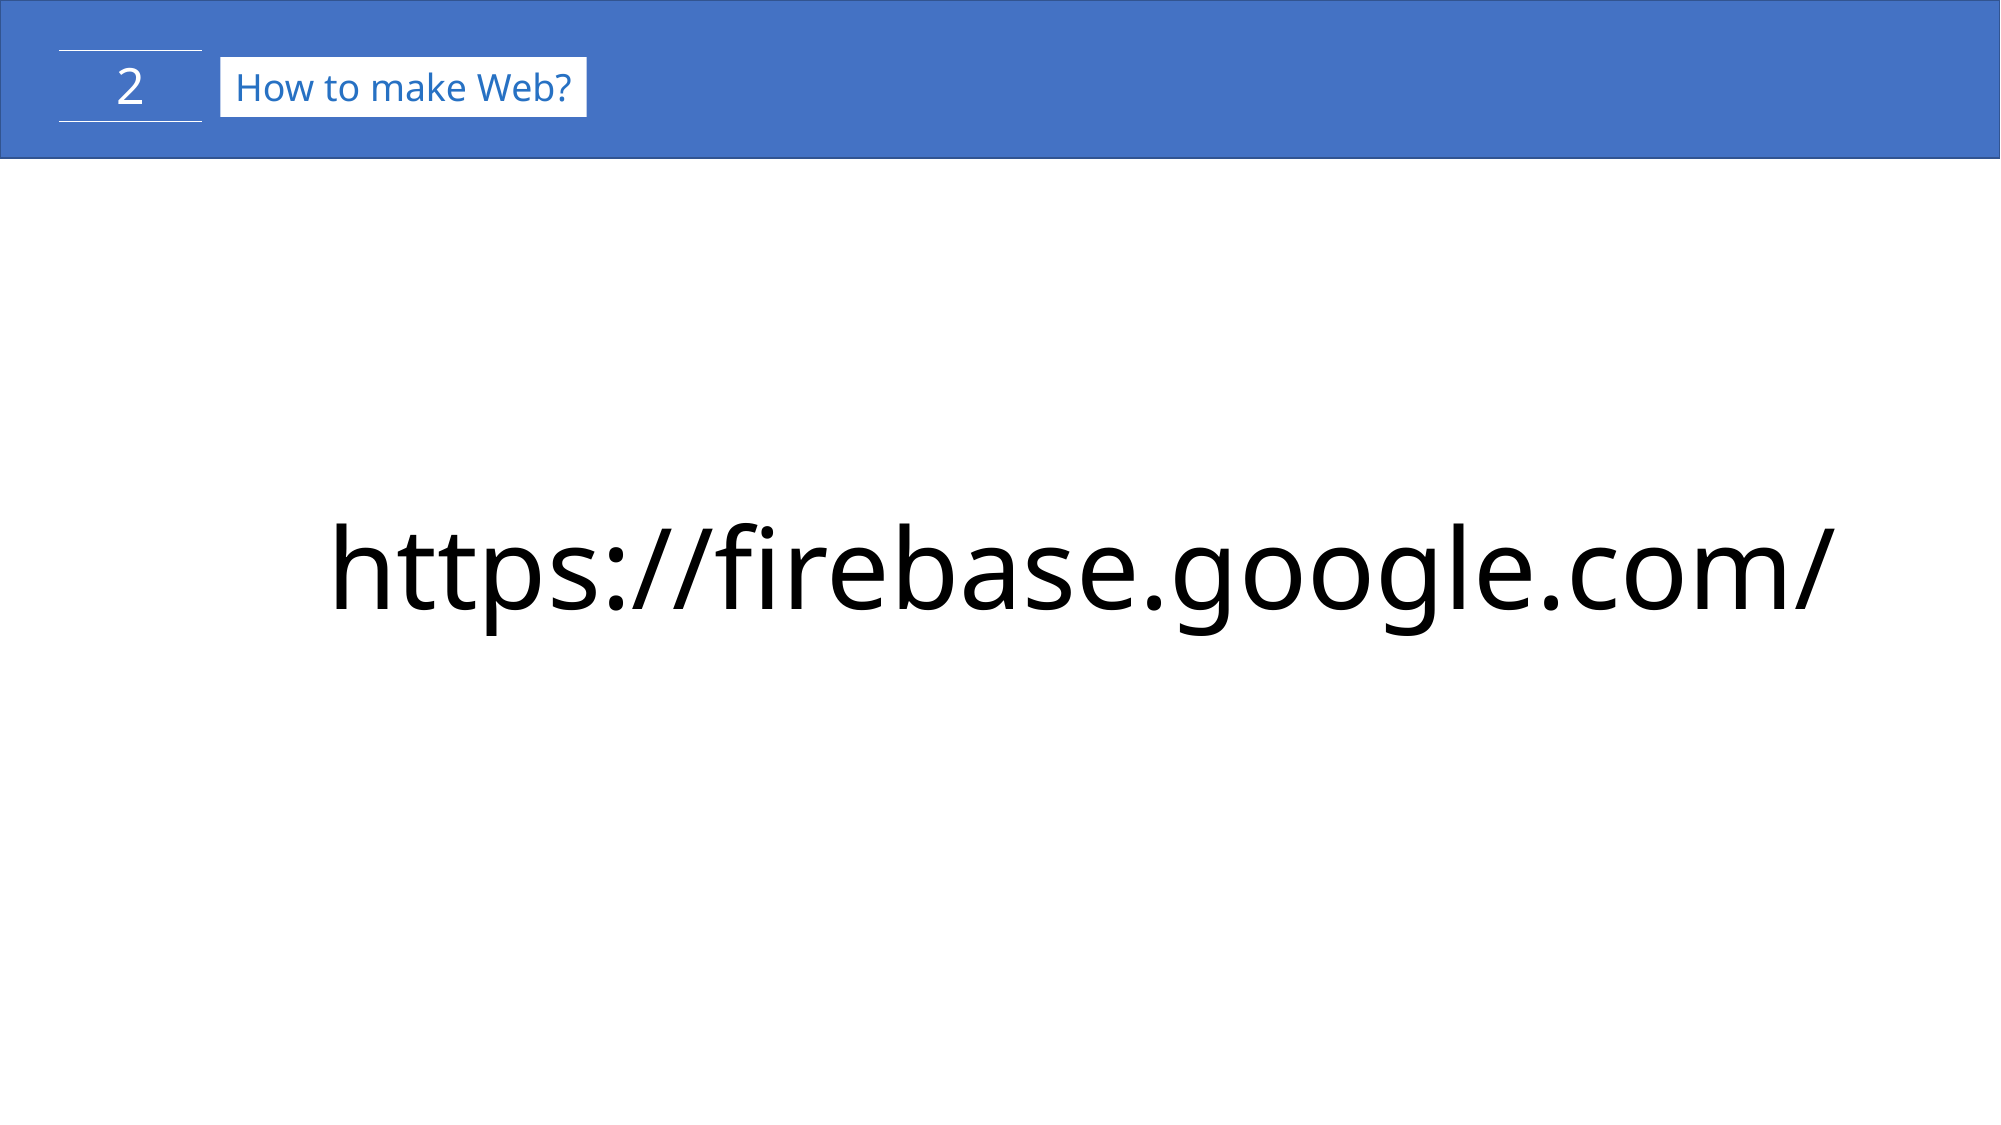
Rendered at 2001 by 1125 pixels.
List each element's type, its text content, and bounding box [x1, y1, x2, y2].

text_box How to make Web? [220, 57, 587, 117]
text_box https://firebase.google.com/ [312, 489, 1852, 640]
text_box 2 [101, 51, 160, 121]
text_box [0, 0, 2000, 159]
